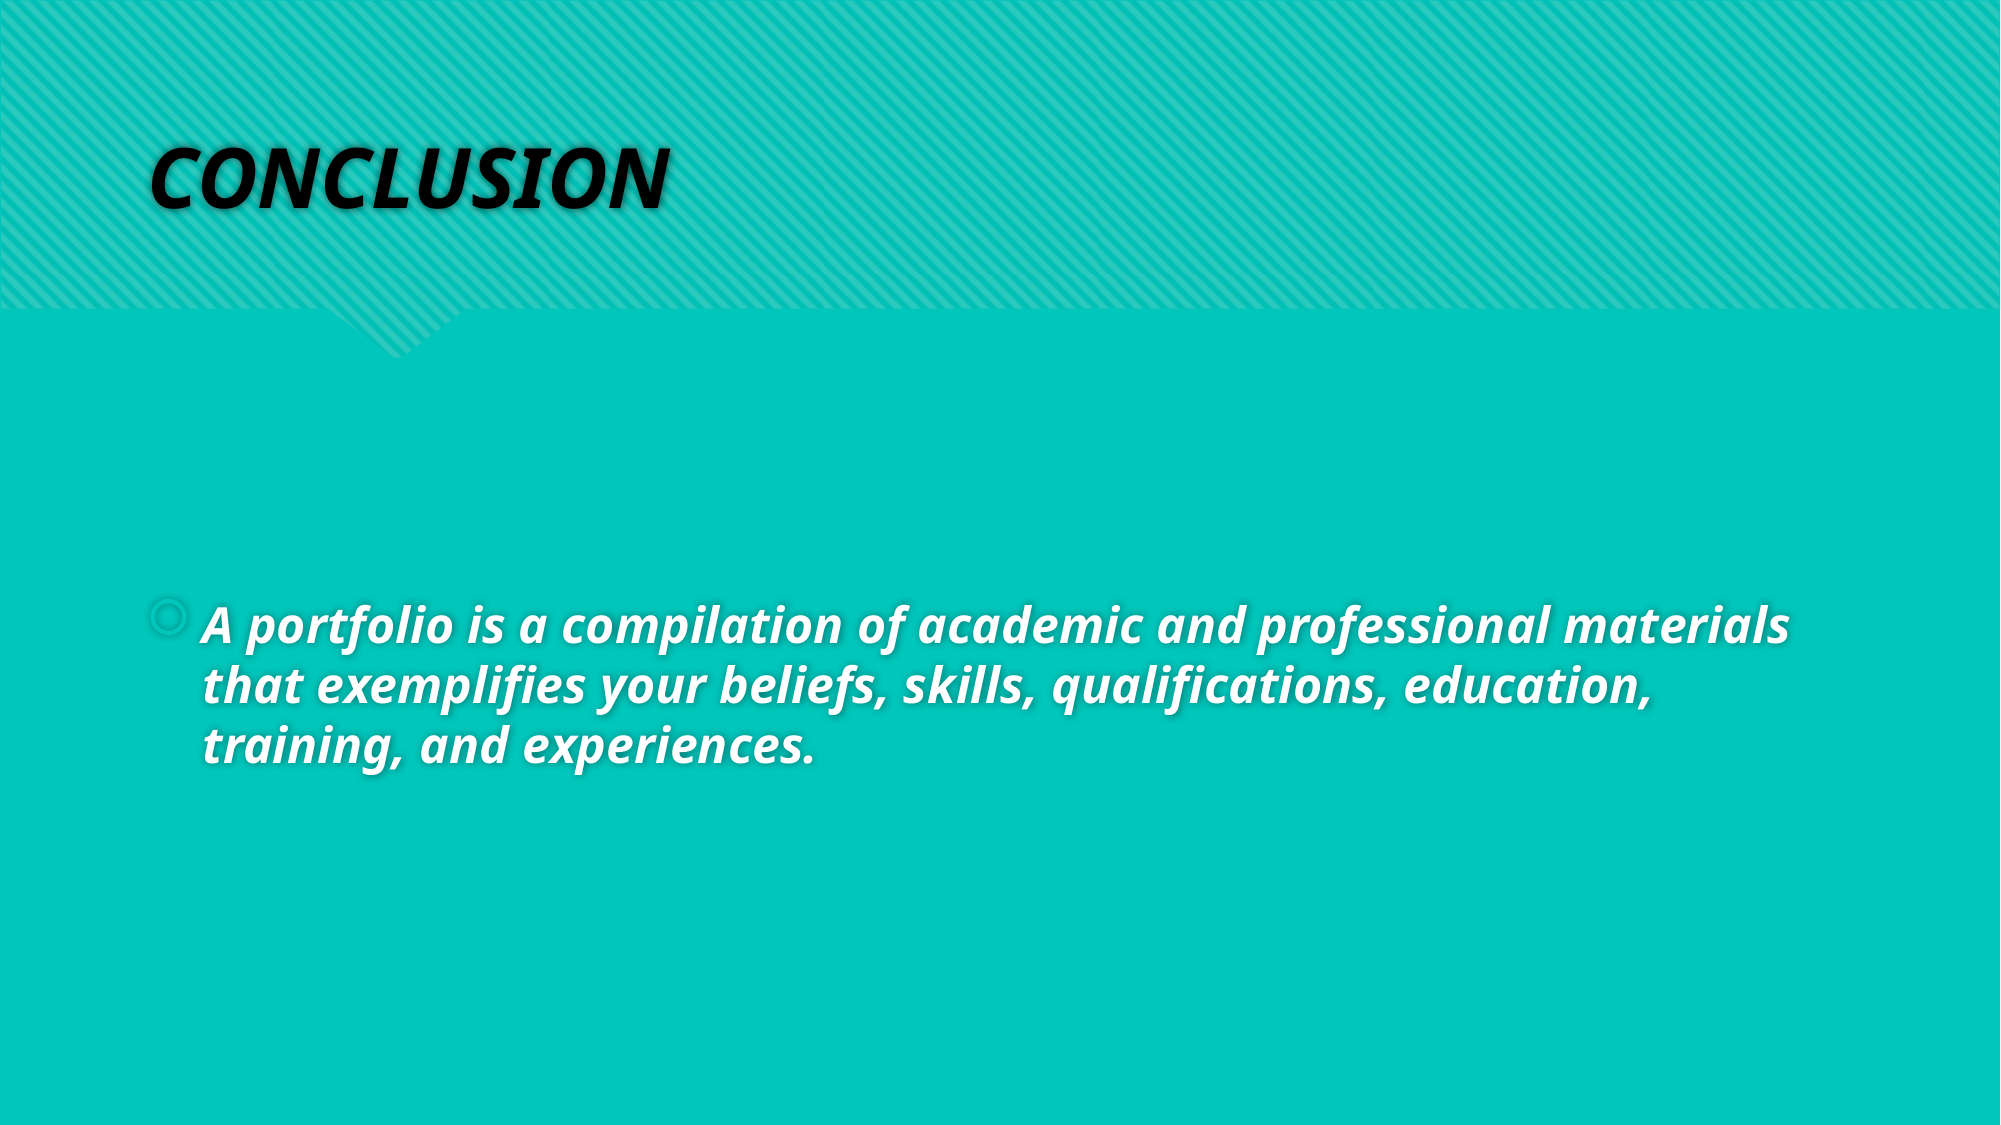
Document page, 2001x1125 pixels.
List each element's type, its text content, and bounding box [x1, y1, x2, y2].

title CONCLUSION [132, 73, 1868, 233]
list A portfolio is a compilation of academic and professional materials that exemplifies your beliefs, skills, qualifications, education, training, and experiences. [131, 340, 1863, 1028]
